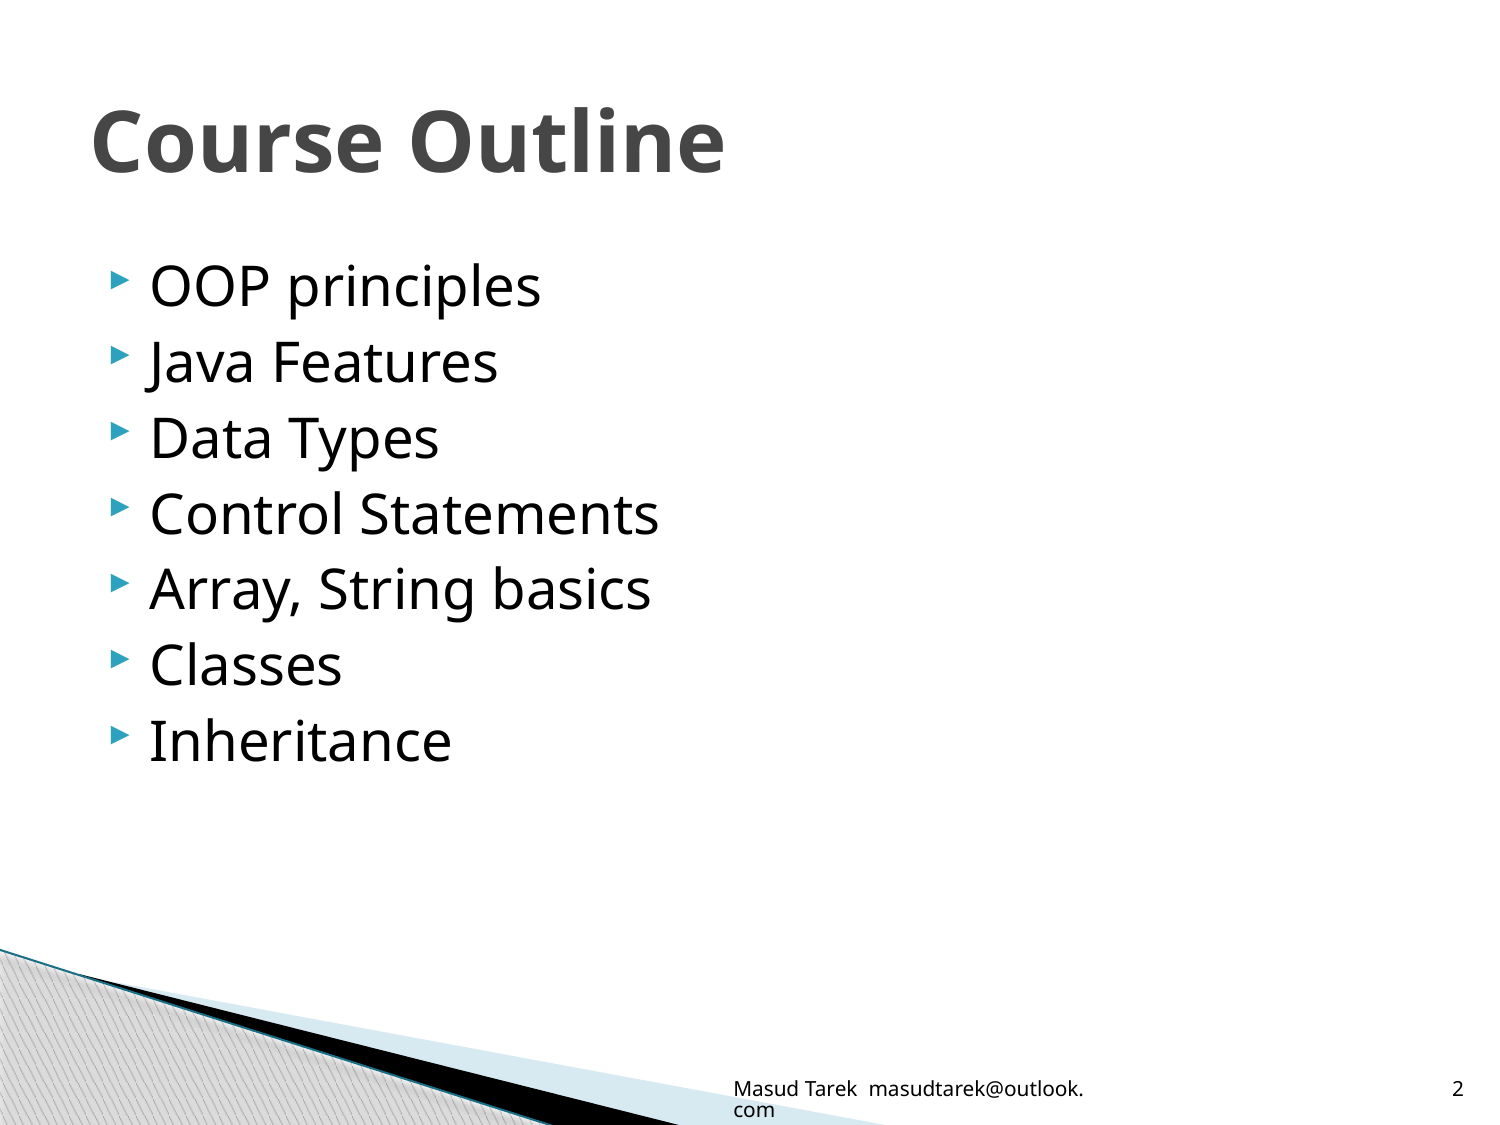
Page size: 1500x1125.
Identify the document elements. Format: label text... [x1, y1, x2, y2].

slide_number 2 [1418, 1051, 1479, 1112]
footer Masud Tarek masudtarek@outlook.com [718, 1051, 1105, 1112]
list OOP principles Java Features Data Types Control Statements Array, String basics Classes Inheritance [75, 243, 1425, 986]
title Course Outline [75, 45, 1425, 233]
